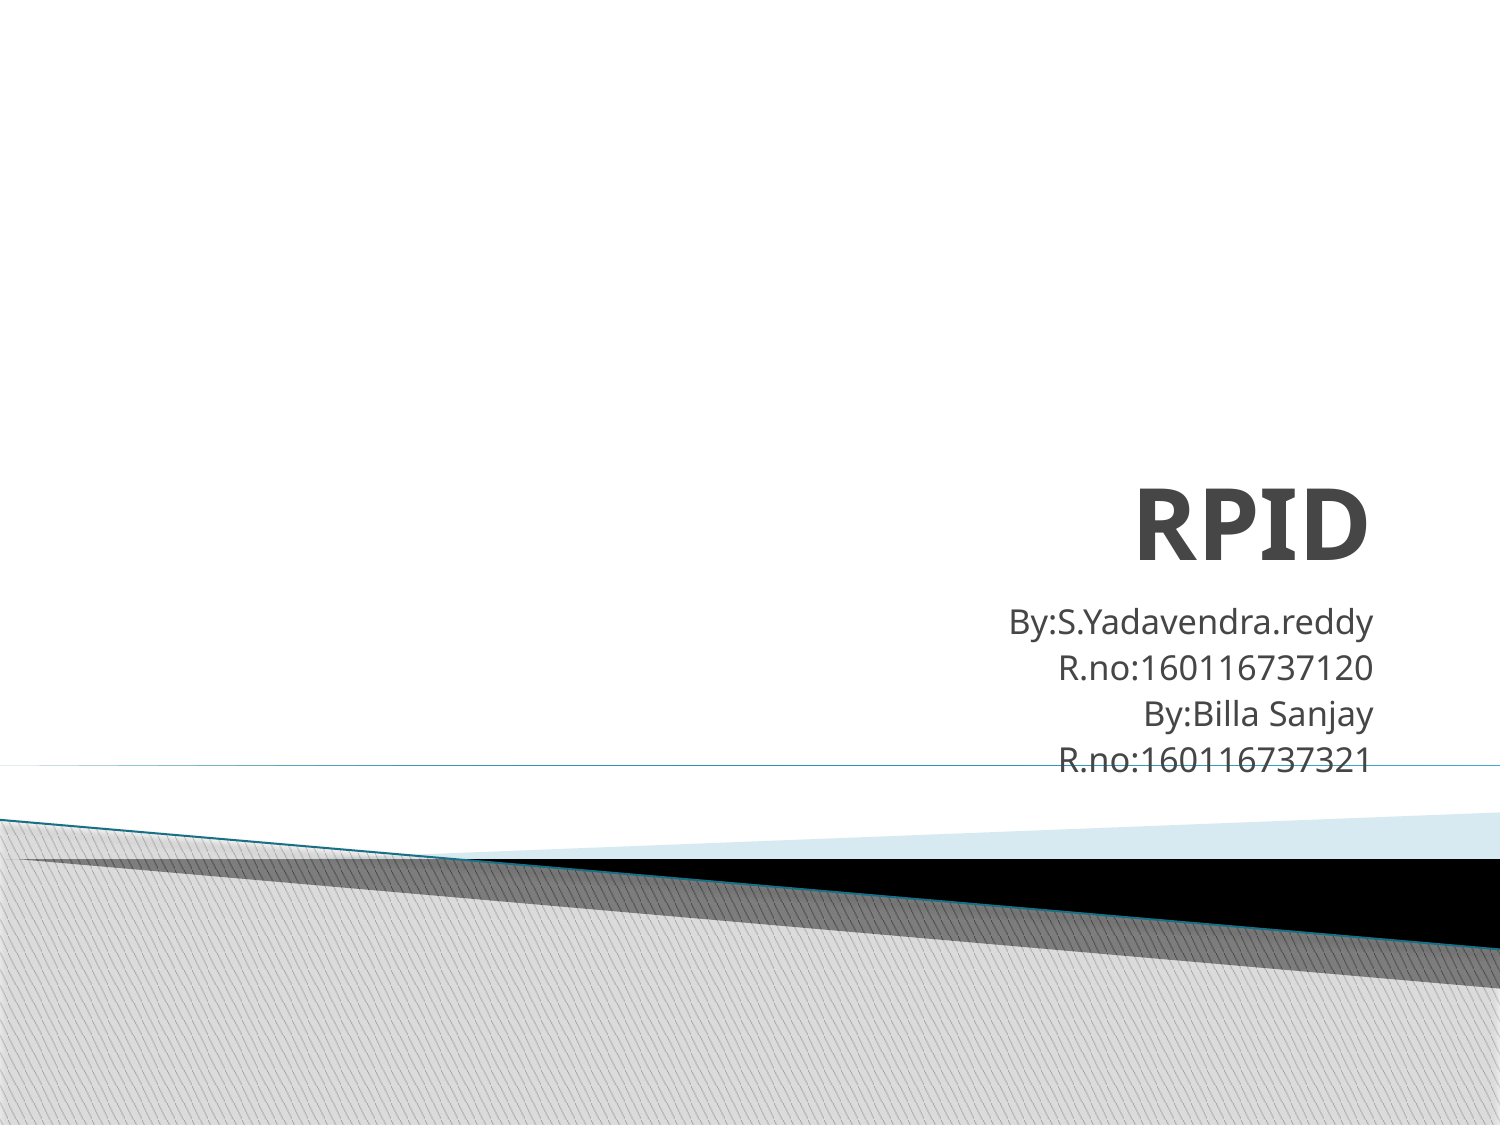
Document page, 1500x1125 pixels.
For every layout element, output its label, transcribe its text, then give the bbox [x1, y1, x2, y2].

subtitle By:S.Yadavendra.reddy R.no:160116737120 By:Billa Sanjay R.no:160116737321 [112, 592, 1388, 790]
title RPID [112, 287, 1388, 588]
picture [5, 859, 1500, 989]
